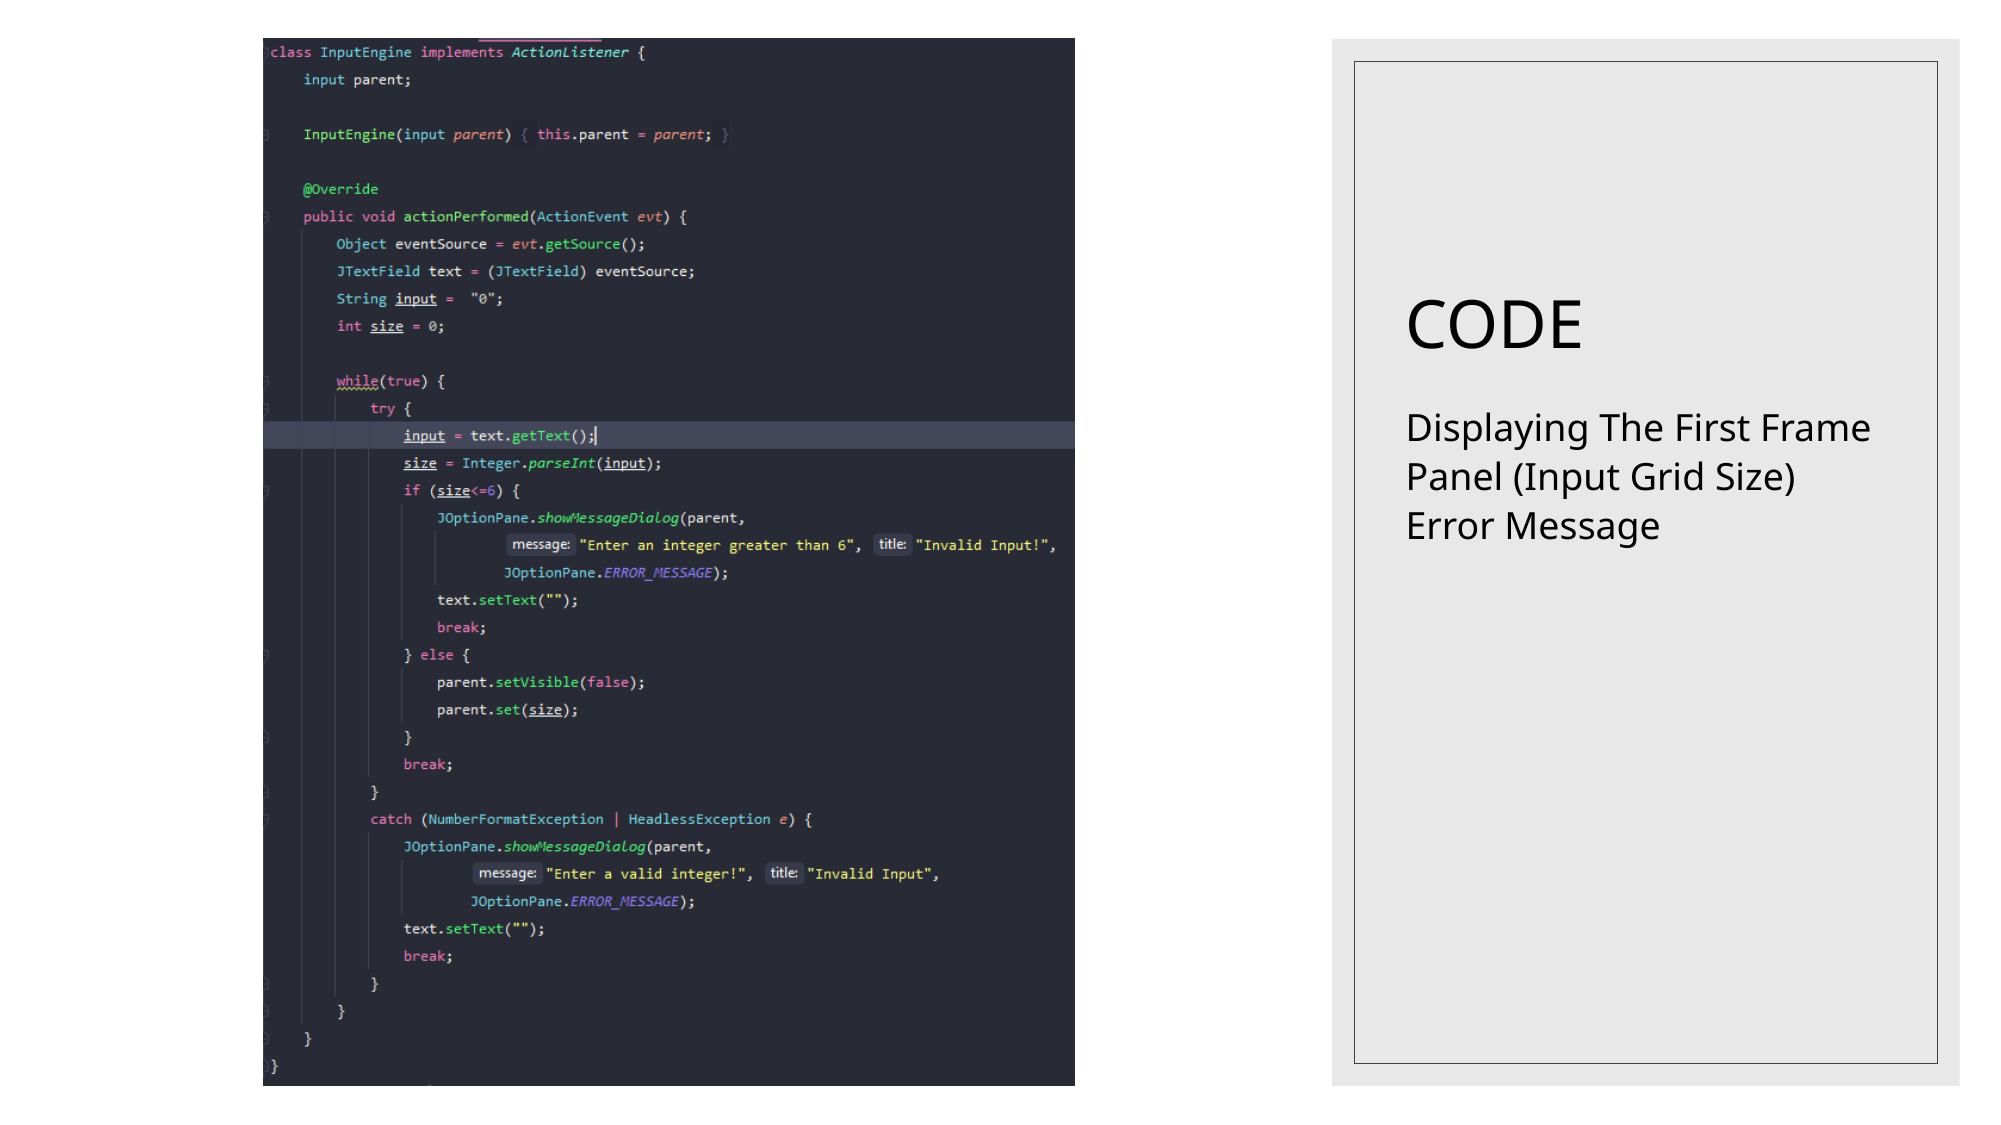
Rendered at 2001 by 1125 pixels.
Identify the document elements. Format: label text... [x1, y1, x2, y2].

picture [262, 38, 1075, 1086]
list Displaying The First Frame Panel (Input Grid Size) Error Message [1390, 391, 1907, 968]
title CODE [1390, 98, 1907, 369]
